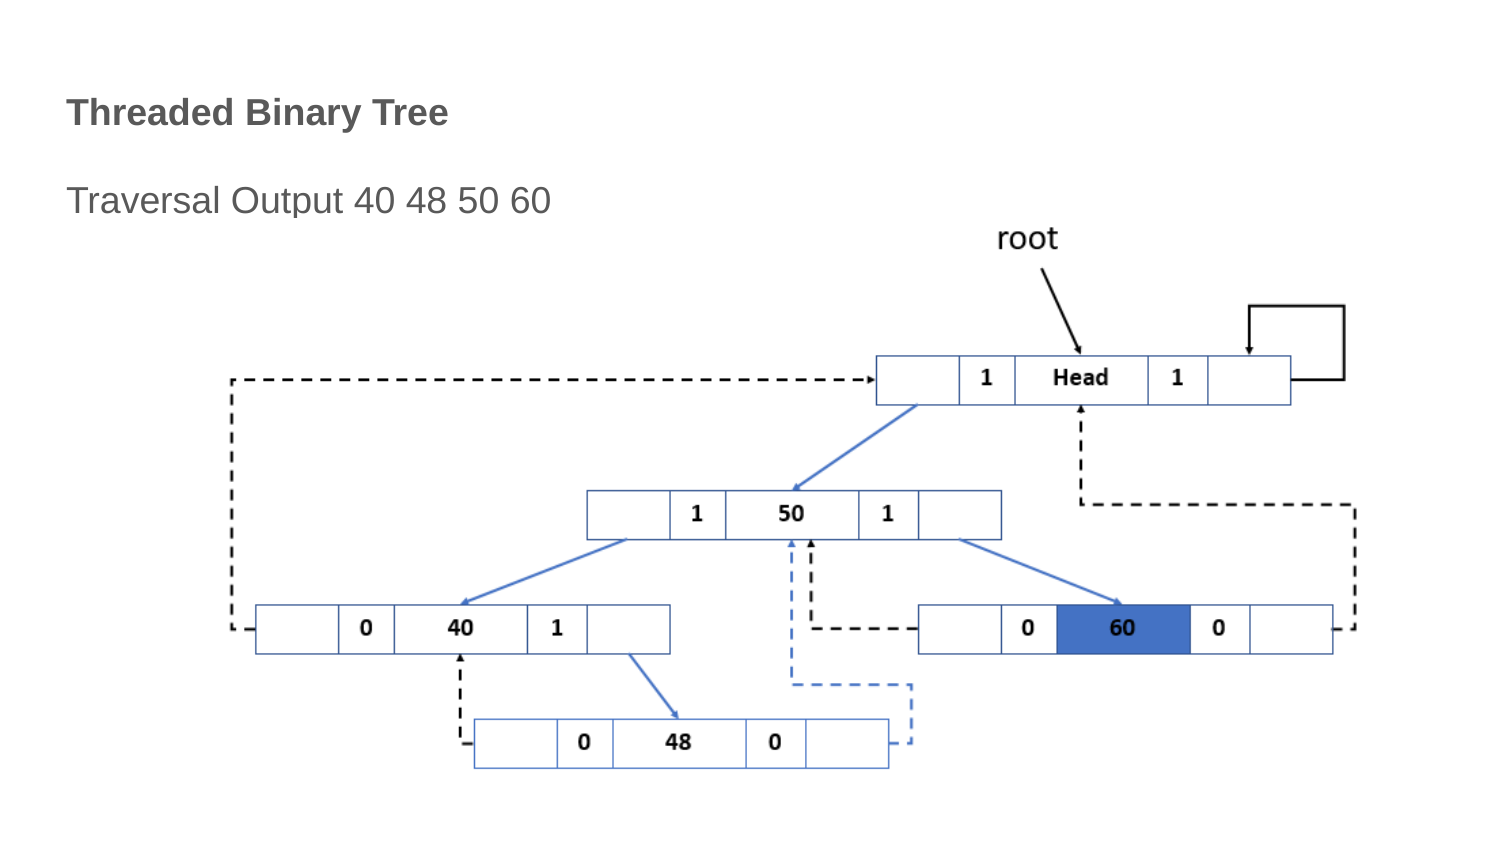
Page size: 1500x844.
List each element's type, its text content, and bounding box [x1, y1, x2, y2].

list Traversal Output 40 48 50 60 [51, 154, 1449, 715]
picture [219, 218, 1369, 780]
title Threaded Binary Tree [51, 72, 1449, 154]
